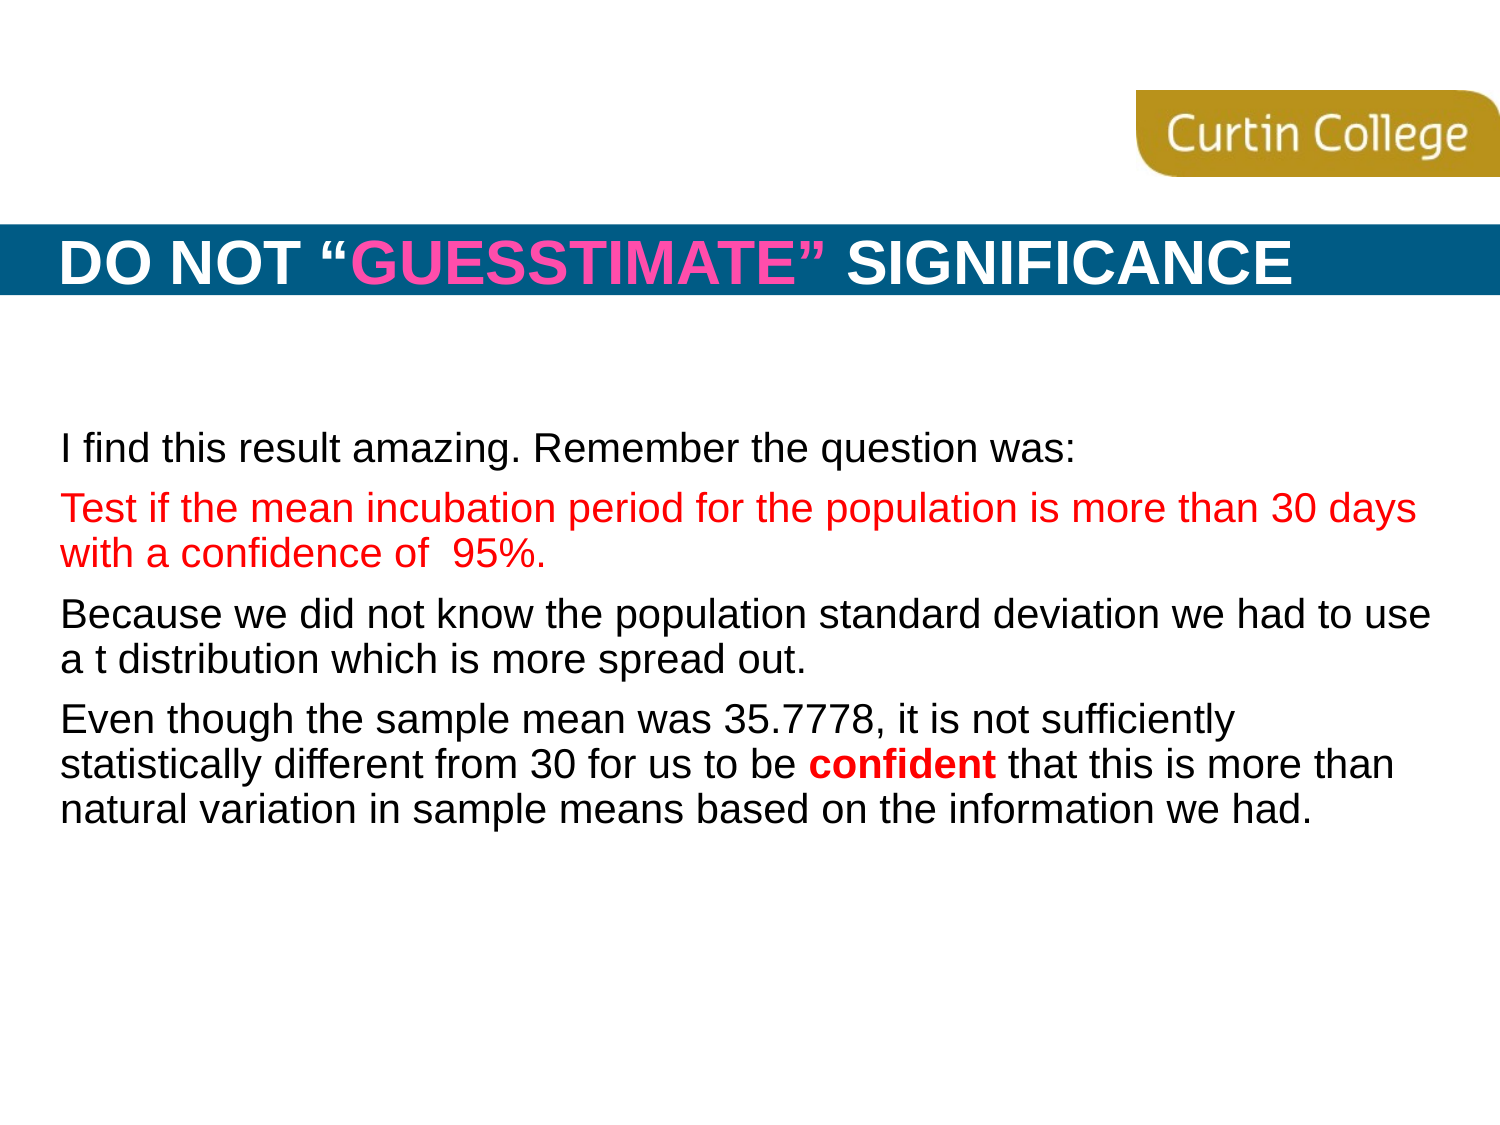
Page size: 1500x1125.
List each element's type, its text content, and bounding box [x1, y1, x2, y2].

list I find this result amazing. Remember the question was: Test if the mean incubation period for the population is more than 30 days with a confidence of 95%. Because we did not know the population standard deviation we had to use a t distribution which is more spread out. Even though the sample mean was 35.7778, it is not sufficiently statistically different from 30 for us to be confident that this is more than natural variation in sample means based on the information we had. [45, 418, 1451, 1016]
picture [1136, 90, 1500, 177]
title Do not “guesstimate” significance [0, 224, 1500, 296]
